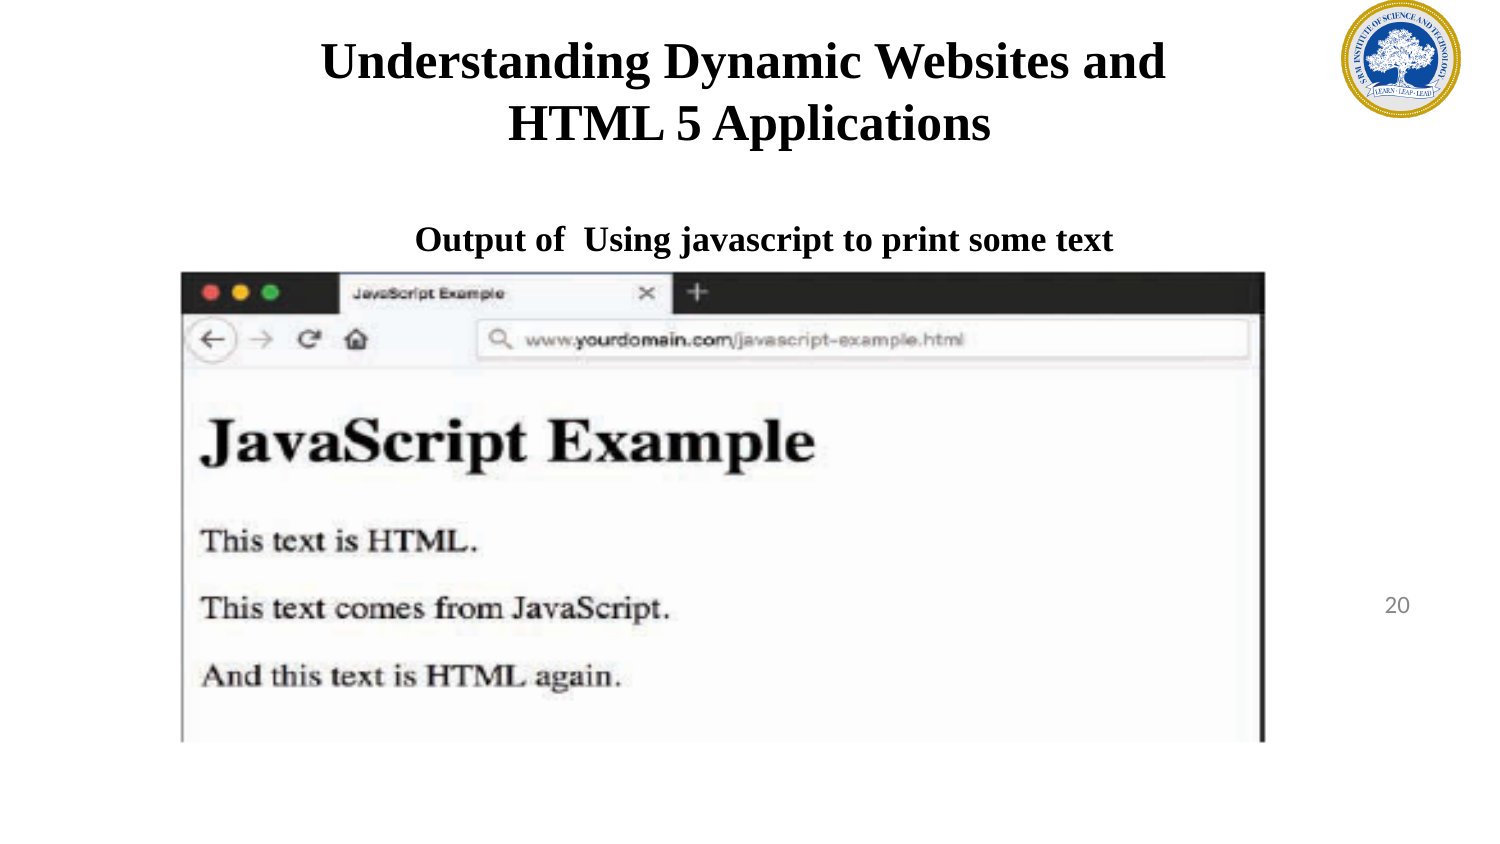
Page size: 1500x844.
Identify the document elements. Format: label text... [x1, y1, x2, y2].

picture [1341, 0, 1461, 118]
list Output of Using javascript to print some text [399, 165, 1284, 264]
picture [169, 266, 1358, 746]
slide_number ‹#› [1363, 586, 1425, 621]
title Understanding Dynamic Websites and HTML 5 Applications [75, 18, 1425, 160]
